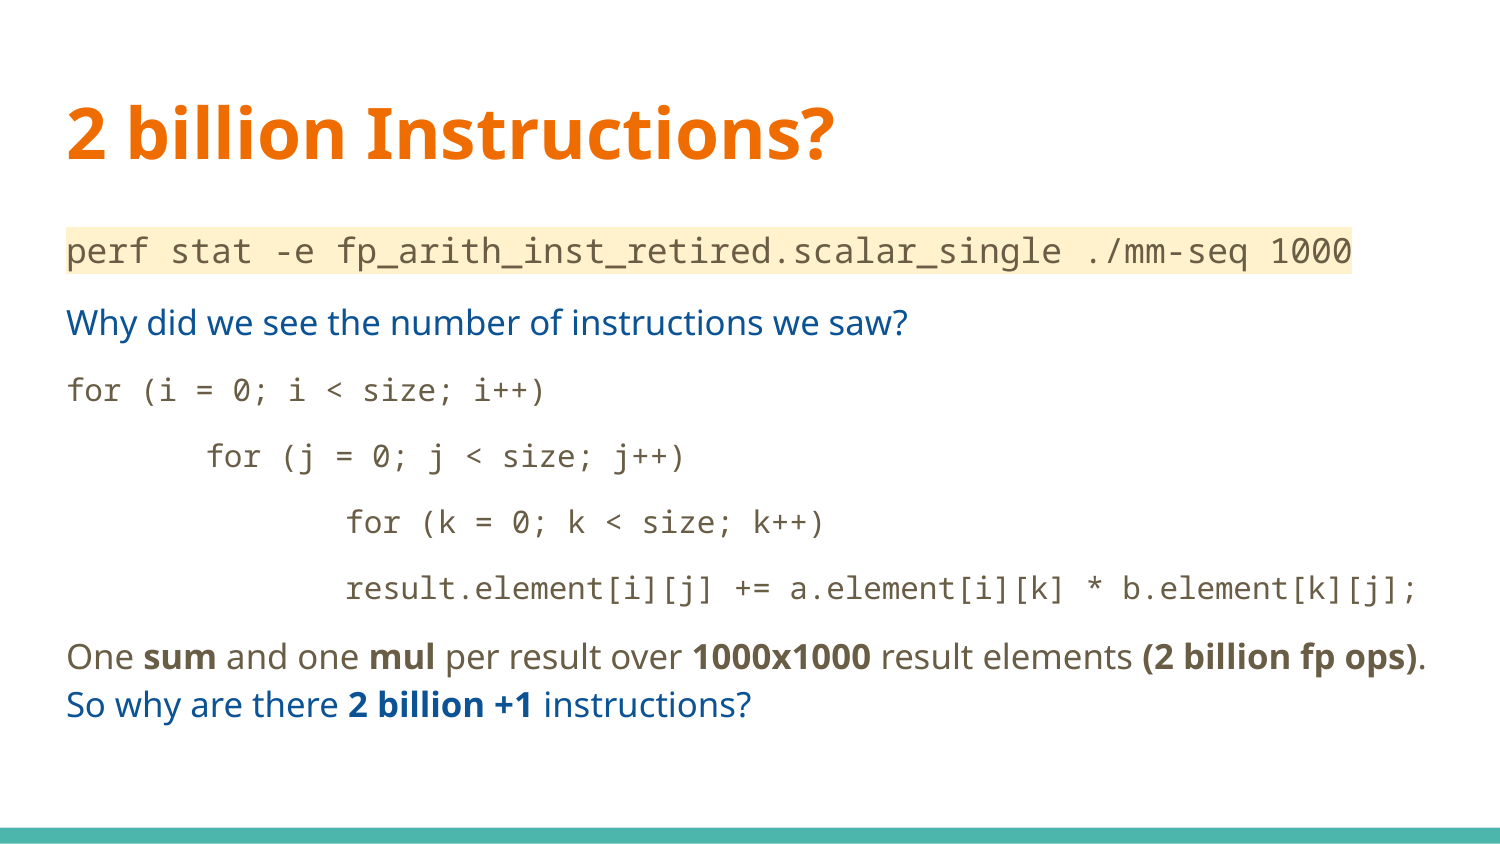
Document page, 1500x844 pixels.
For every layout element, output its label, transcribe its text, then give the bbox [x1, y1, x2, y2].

list perf stat -e fp_arith_inst_retired.scalar_single ./mm-seq 1000 Why did we see the number of instructions we saw? for (i = 0; i < size; i++) for (j = 0; j < size; j++) for (k = 0; k < size; k++) result.element[i][j] += a.element[i][k] * b.element[k][j]; One sum and one mul per result over 1000x1000 result elements (2 billion fp ops). So why are there 2 billion +1 instructions? [51, 207, 1449, 750]
title 2 billion Instructions? [51, 72, 1449, 189]
